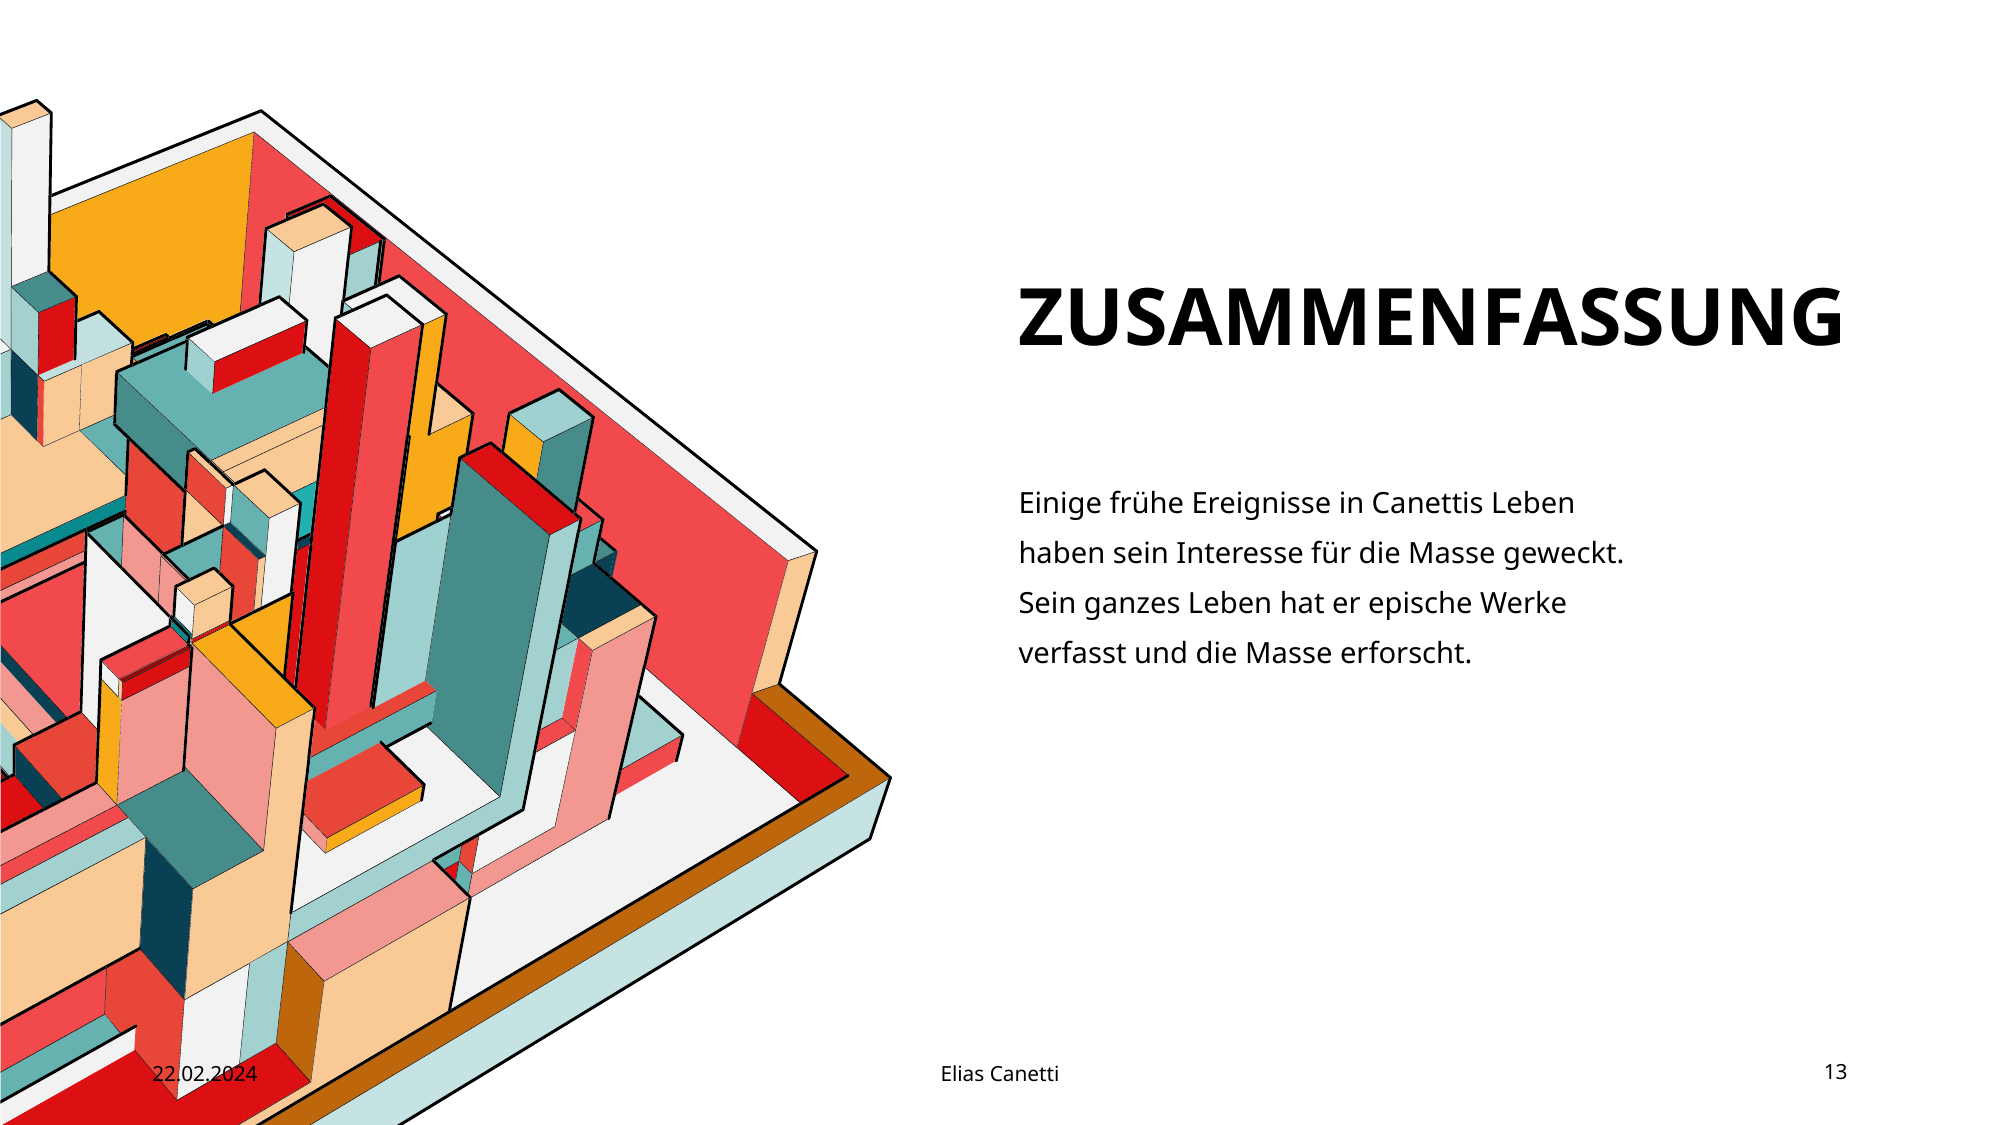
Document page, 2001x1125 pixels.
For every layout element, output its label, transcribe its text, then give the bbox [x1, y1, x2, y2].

title ZUSAMMENFASSUNG [1003, 211, 1904, 429]
footer Elias Canetti [662, 1042, 1338, 1103]
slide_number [137, 1042, 588, 1103]
list Einige frühe Ereignisse in Canettis Leben haben sein Interesse für die Masse geweckt. Sein ganzes Leben hat er epische Werke verfasst und die Masse erforscht. [1003, 461, 1679, 918]
slide_number 13 [1412, 1042, 1863, 1103]
